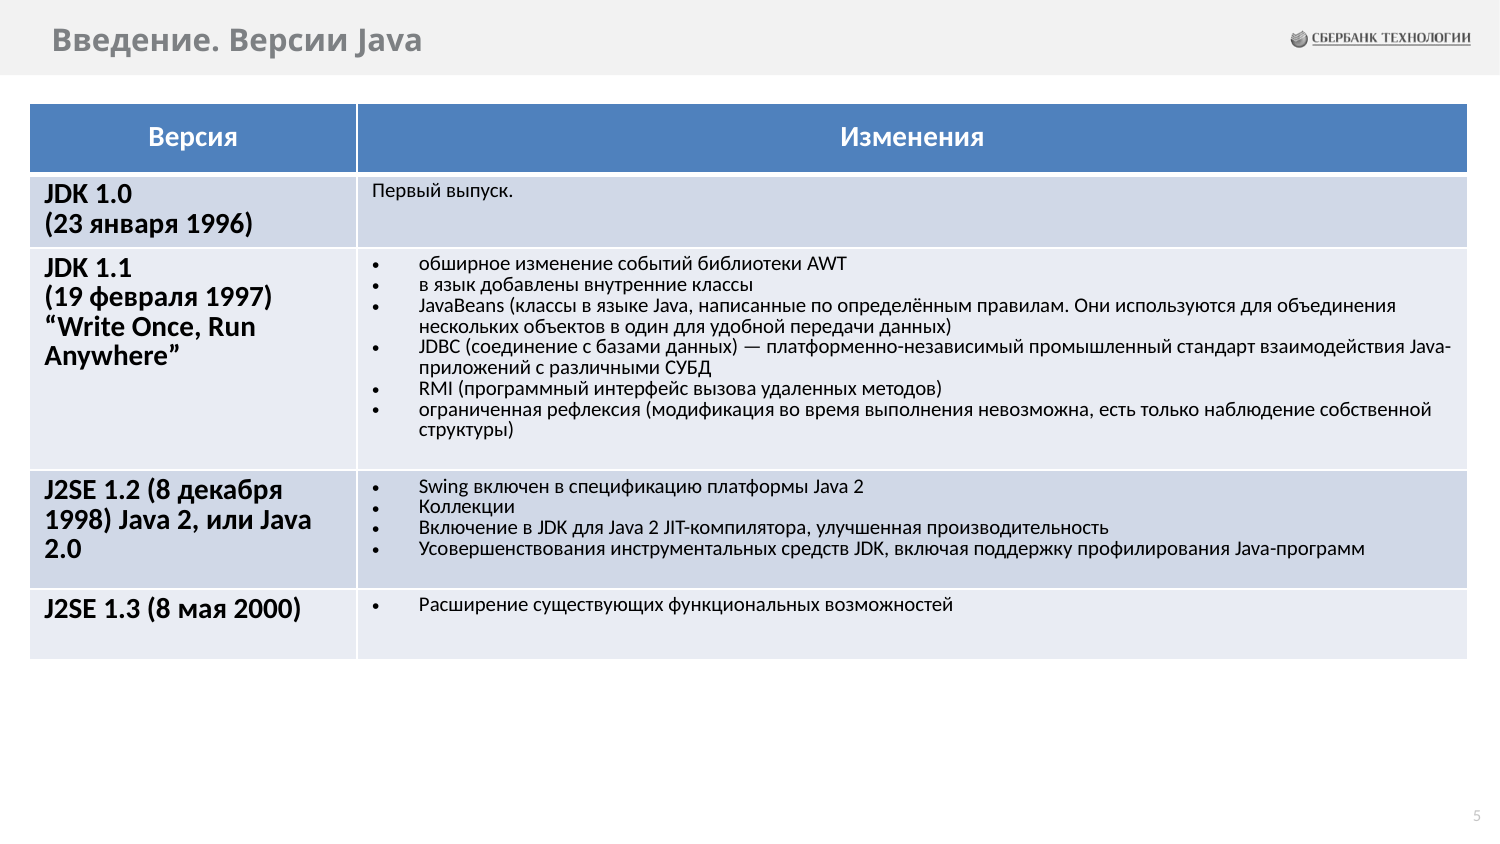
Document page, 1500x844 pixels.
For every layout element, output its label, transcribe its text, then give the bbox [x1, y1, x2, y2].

table_header Версия [30, 104, 356, 172]
table_header Изменения [358, 104, 1467, 172]
table_cell Первый выпуск. [358, 177, 1467, 247]
title Введение. Версии Java [39, 14, 1256, 64]
table_cell Расширение существующих функциональных возможностей [358, 590, 1467, 659]
table_cell Swing включен в спецификацию платформы Java 2 Коллекции Включение в JDK для Java 2 JIT-компилятора, улучшенная производительность Усовершенствования инструментальных средств JDK, включая поддержку профилирования Java-программ [358, 471, 1467, 588]
table_cell JDK 1.0 (23 января 1996) [30, 177, 356, 247]
slide_number 5 [1142, 791, 1493, 837]
table_cell JDK 1.1 (19 февраля 1997) “Write Once, Run Anywhere” [30, 249, 356, 469]
table_cell J2SE 1.3 (8 мая 2000) [30, 590, 356, 659]
table_cell J2SE 1.2 (8 декабря 1998) Java 2, или Java 2.0 [30, 471, 356, 588]
table_cell обширное изменение событий библиотеки AWT в язык добавлены внутренние классы JavaBeans (классы в языке Java, написанные по определённым правилам. Они используются для объединения нескольких объектов в один для удобной передачи данных) JDBC (соединение с базами данных) — платформенно-независимый промышленный стандарт взаимодействия Java-приложений с различными СУБД RMI (программный интерфейс вызова удаленных методов) ограниченная рефлексия (модификация во время выполнения невозможна, есть только наблюдение собственной структуры) [358, 249, 1467, 469]
